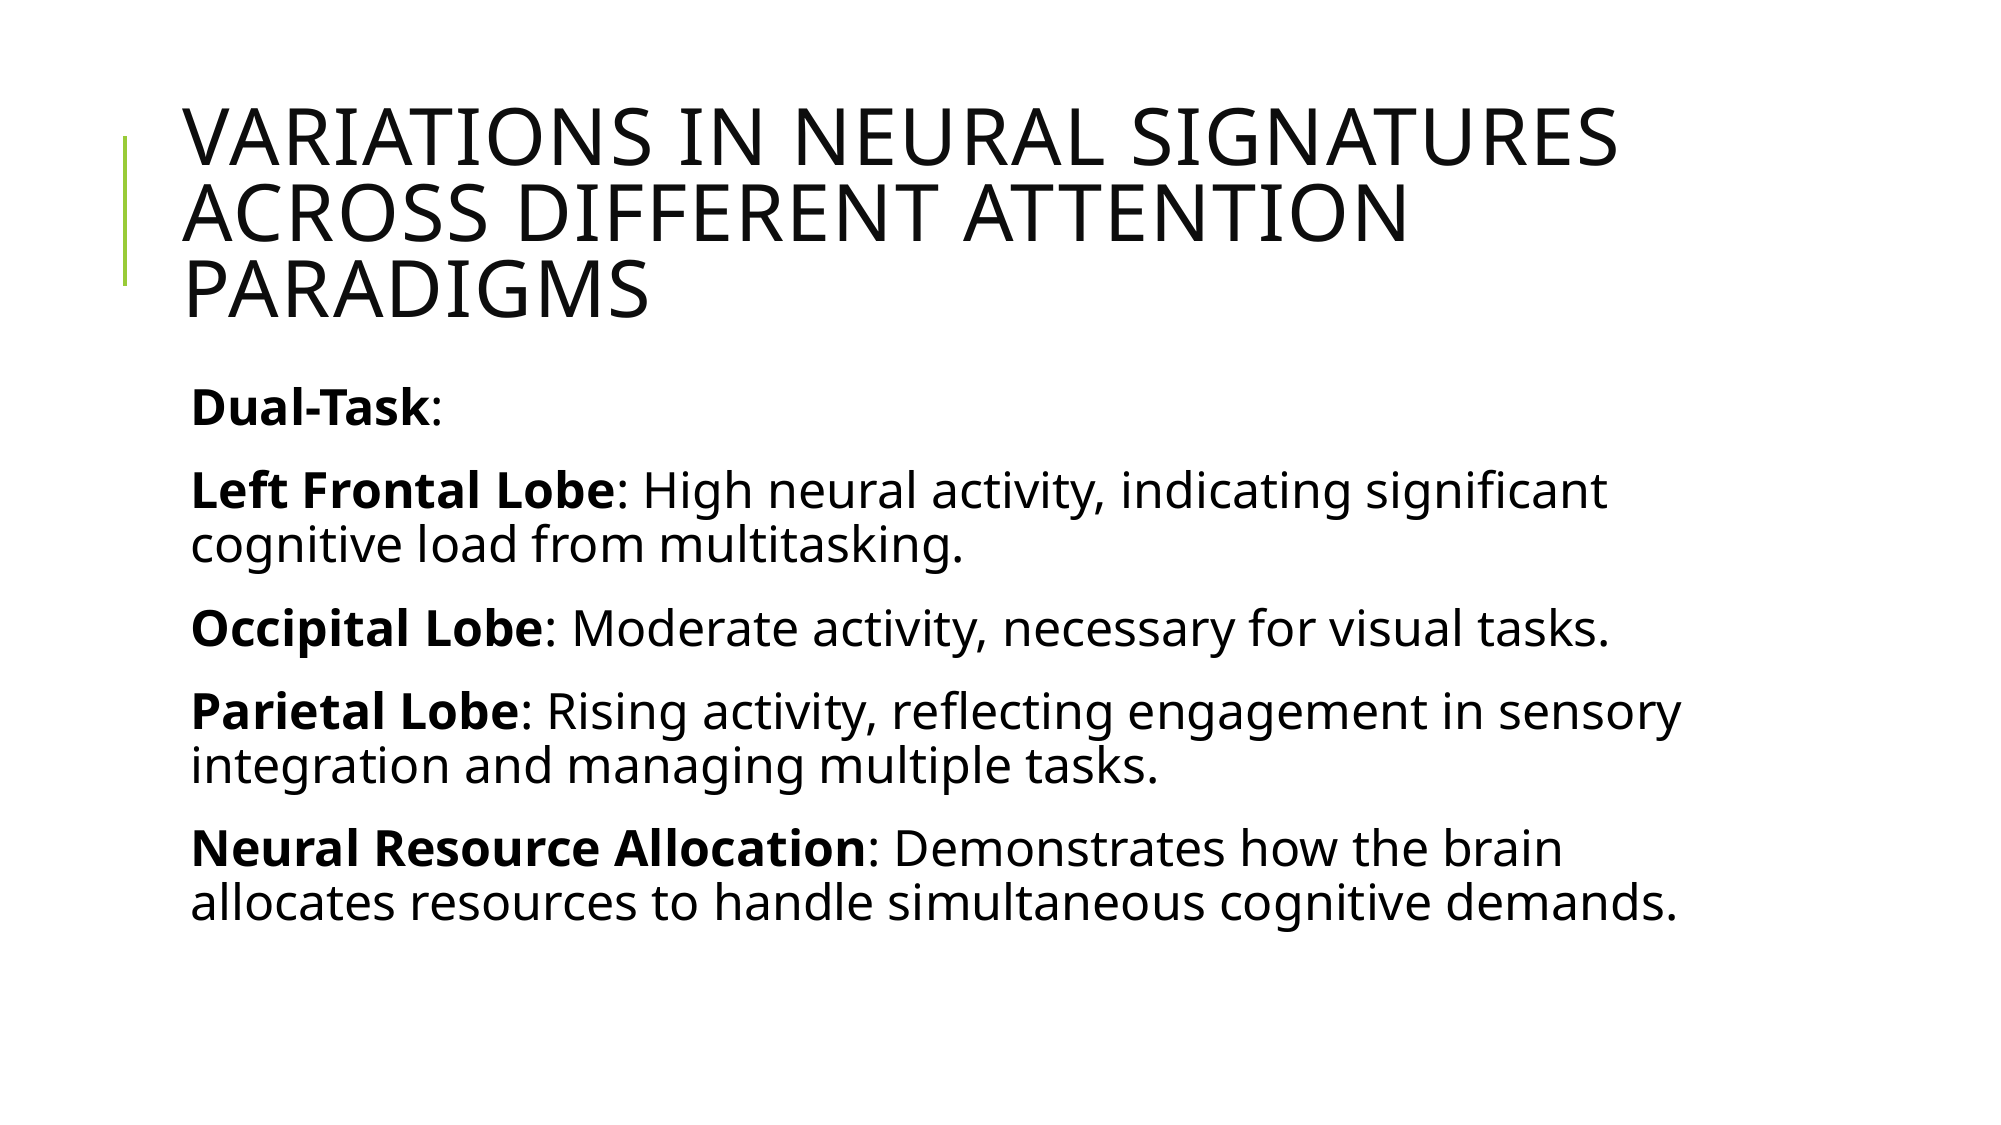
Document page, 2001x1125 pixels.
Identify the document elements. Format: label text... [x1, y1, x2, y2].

title Variations in neural signatures across different attention paradigms [168, 96, 1763, 342]
list Dual-Task: Left Frontal Lobe: High neural activity, indicating significant cognitive load from multitasking. Occipital Lobe: Moderate activity, necessary for visual tasks. Parietal Lobe: Rising activity, reflecting engagement in sensory integration and managing multiple tasks. Neural Resource Allocation: Demonstrates how the brain allocates resources to handle simultaneous cognitive demands. [168, 375, 1763, 1035]
